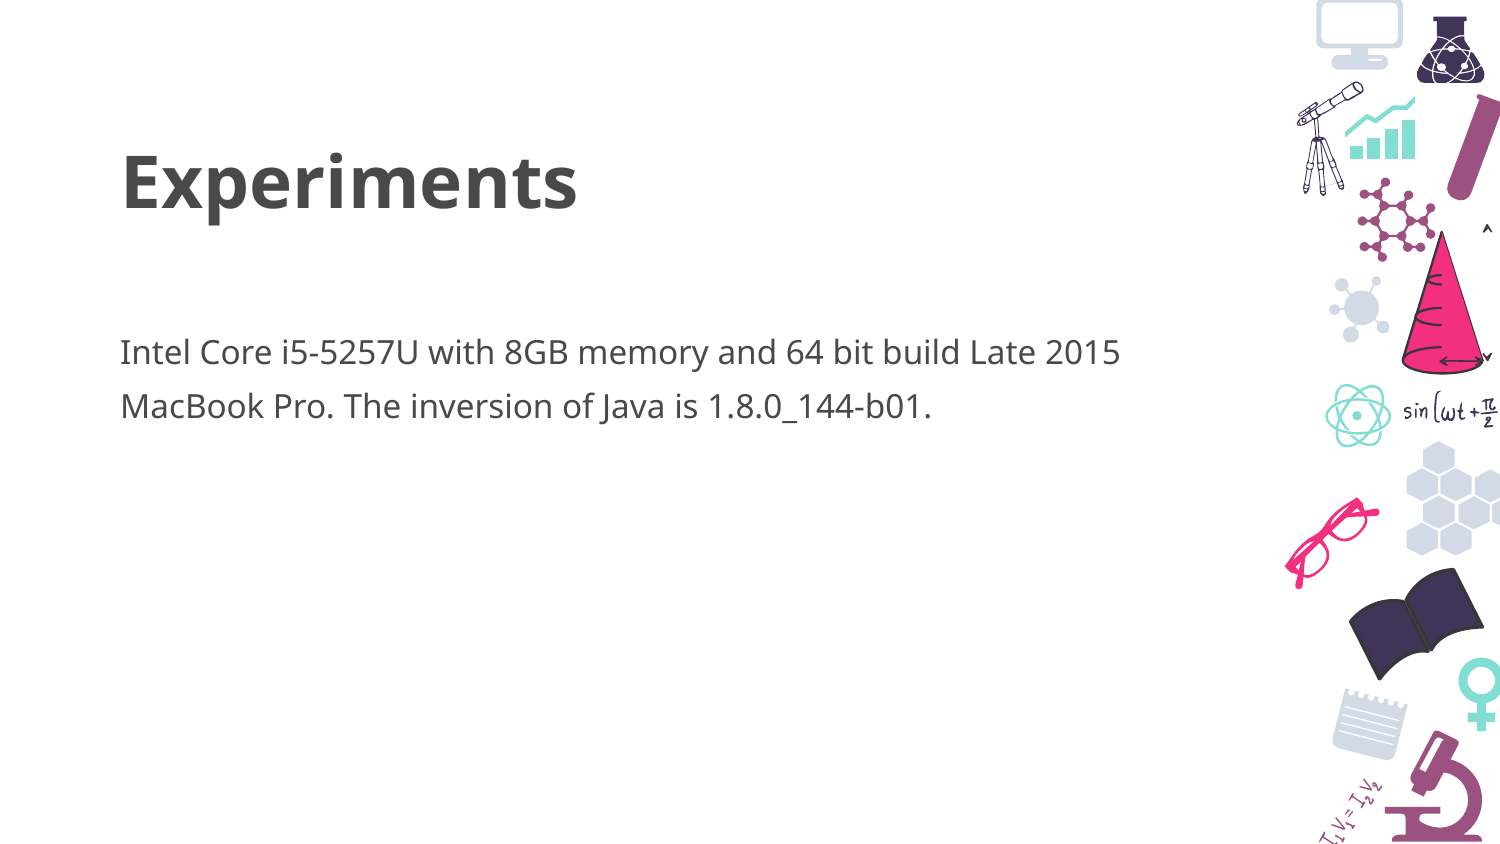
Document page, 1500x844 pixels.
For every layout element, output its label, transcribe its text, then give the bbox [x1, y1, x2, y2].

text_box Experiments [105, 128, 693, 232]
text_box Intel Core i5-5257U with 8GB memory and 64 bit build Late 2015 MacBook Pro. The inversion of Java is 1.8.0_144-b01. [105, 308, 1144, 459]
